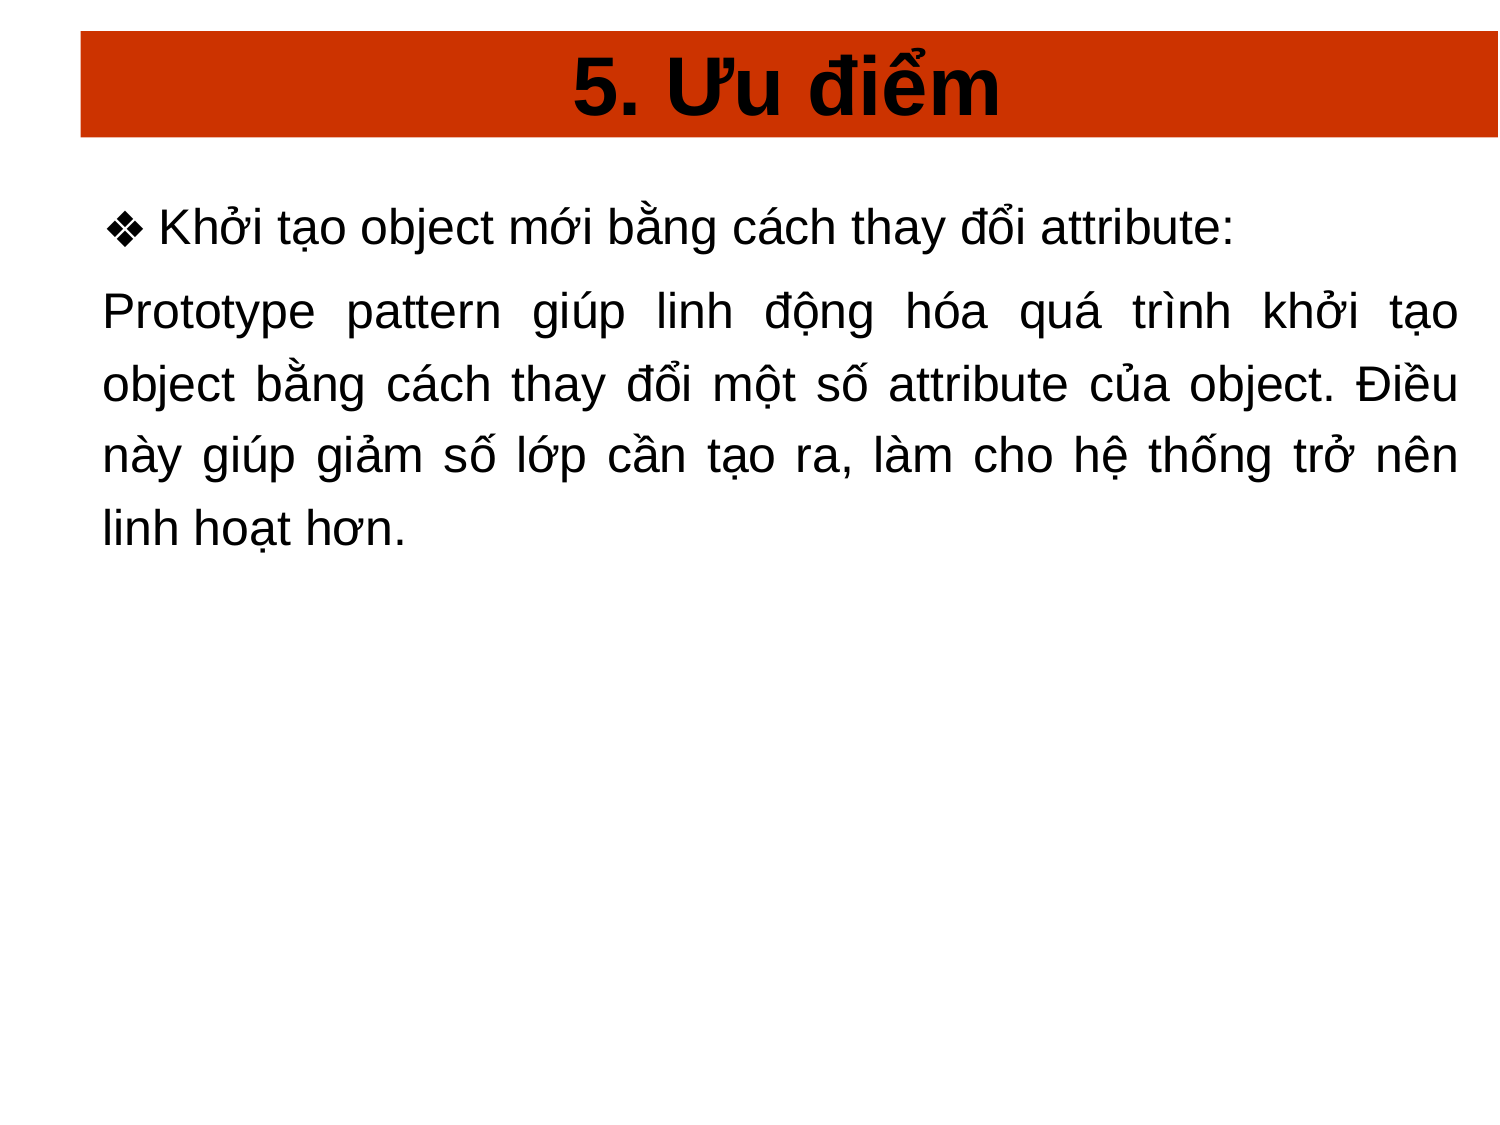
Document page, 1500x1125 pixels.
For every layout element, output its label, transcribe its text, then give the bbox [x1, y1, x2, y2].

list Khởi tạo object mới bằng cách thay đổi attribute: Prototype pattern giúp linh động hóa quá trình khởi tạo object bằng cách thay đổi một số attribute của object. Điều này giúp giảm số lớp cần tạo ra, làm cho hệ thống trở nên linh hoạt hơn. [87, 174, 1475, 1100]
title 5. Ưu điểm [75, 24, 1500, 138]
